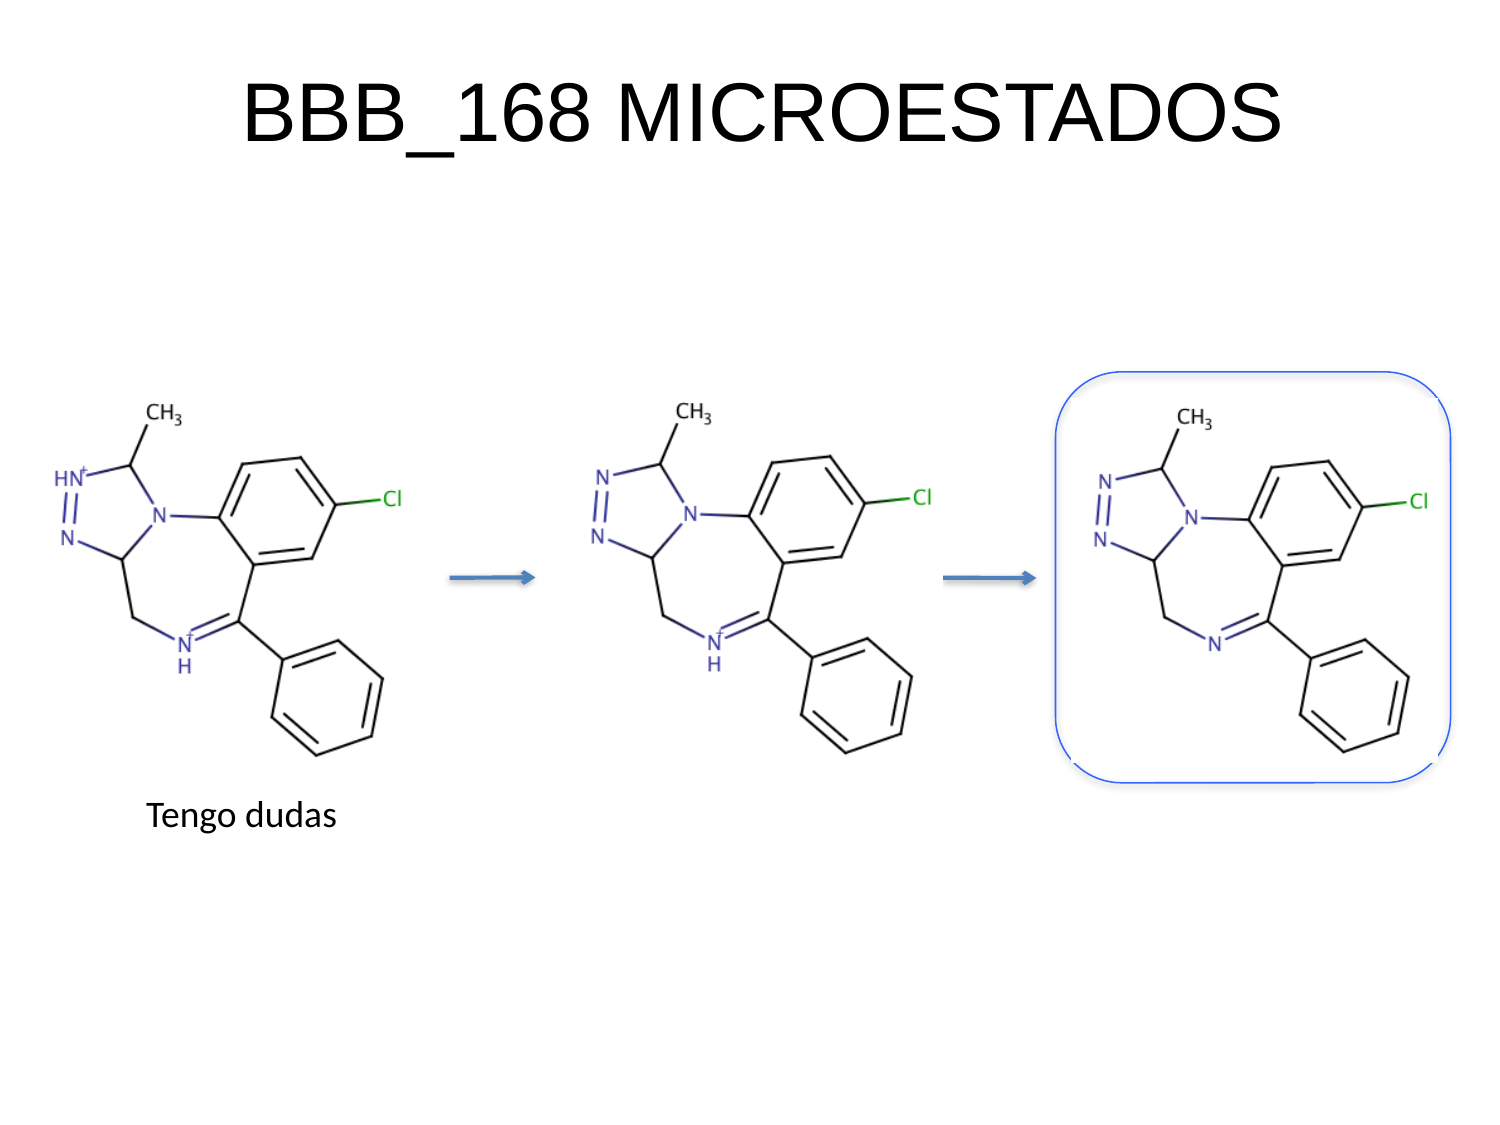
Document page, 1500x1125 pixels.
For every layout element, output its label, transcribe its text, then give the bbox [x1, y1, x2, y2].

picture [1071, 397, 1438, 764]
text_box Tengo dudas [131, 782, 353, 843]
text_box [1054, 371, 1452, 755]
text_box BBB_168 MICROESTADOS [226, 50, 1300, 166]
picture [34, 397, 422, 764]
picture [569, 391, 944, 764]
text_box [1083, 772, 1423, 784]
